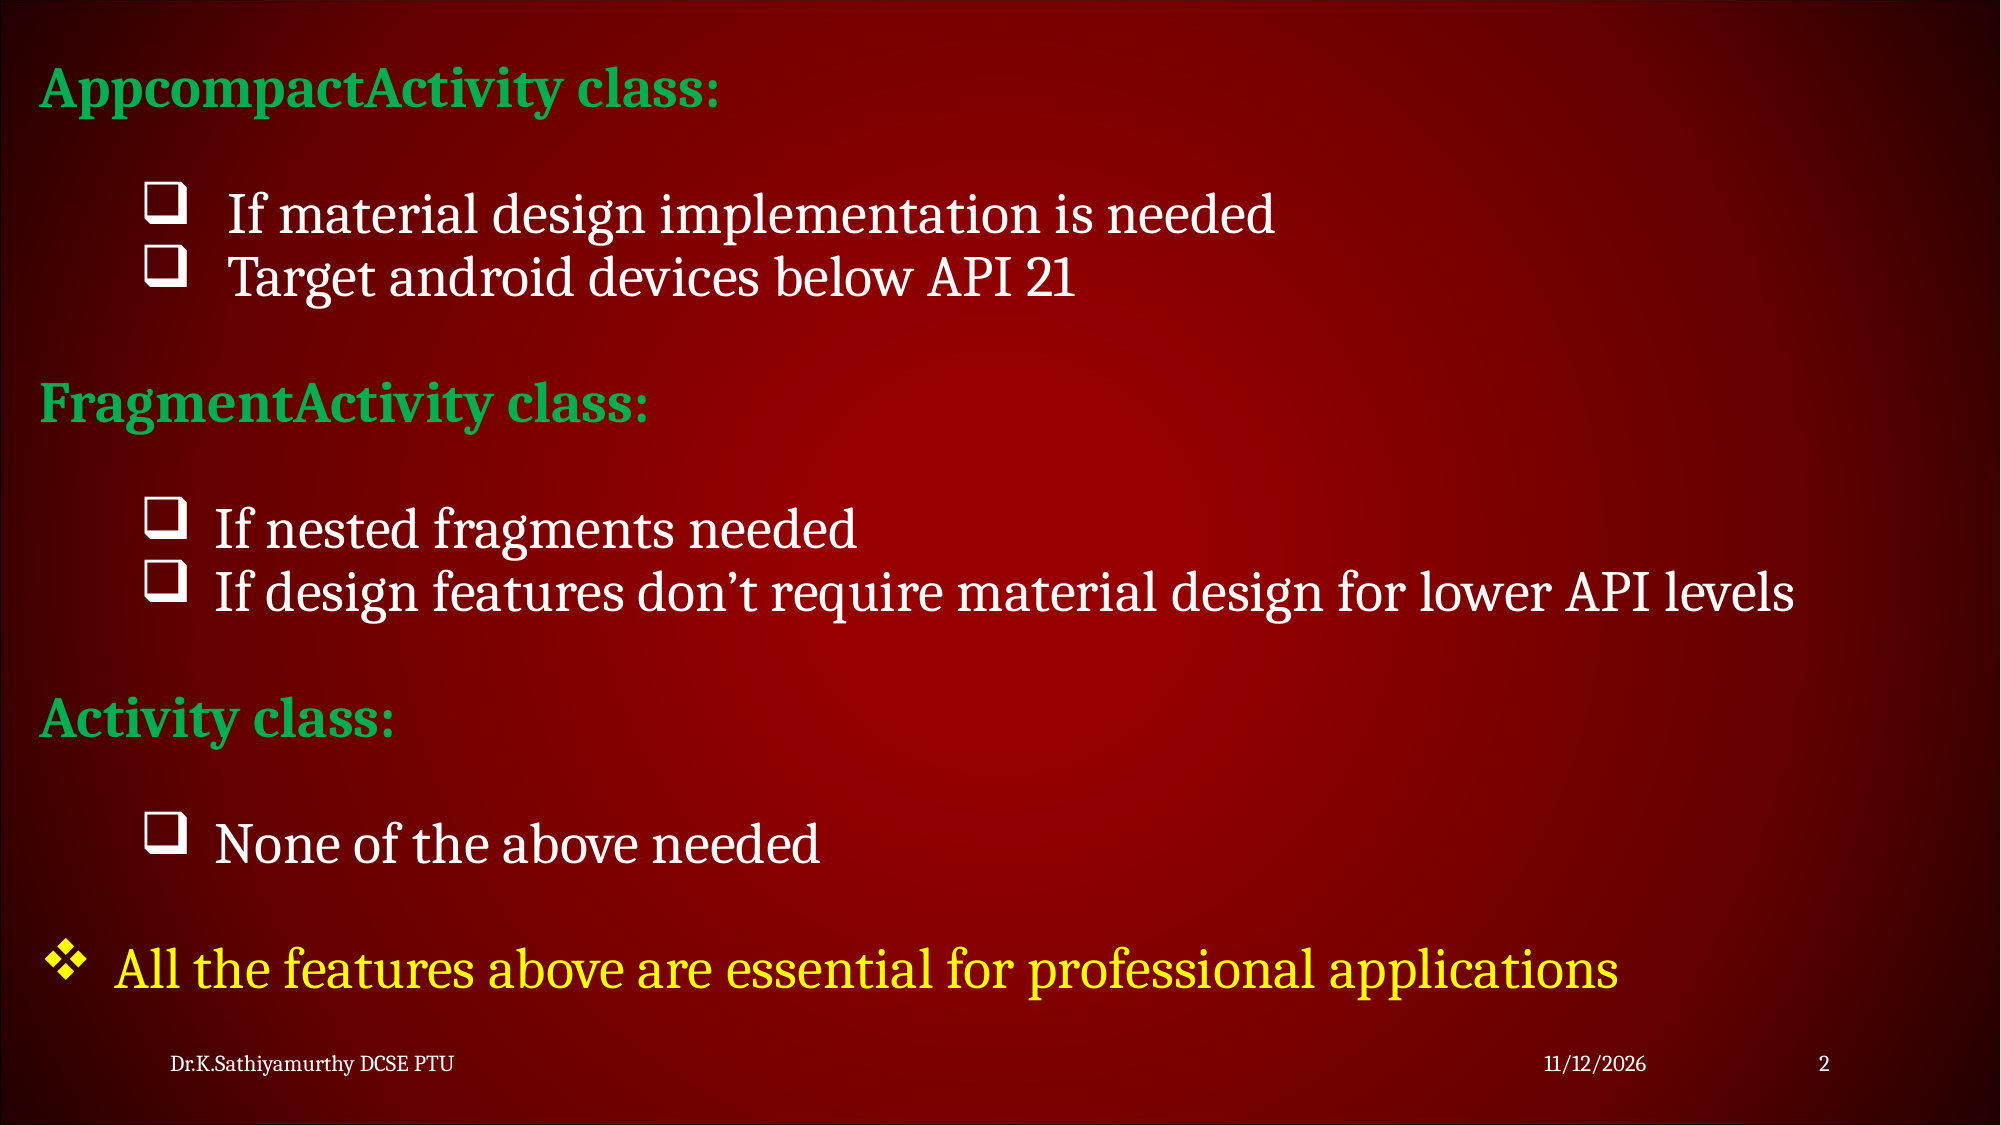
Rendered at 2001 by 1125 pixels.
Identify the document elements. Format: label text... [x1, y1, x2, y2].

slide_number 2 [1713, 1045, 1850, 1078]
footer Dr.K.Sathiyamurthy DCSE PTU [150, 1045, 1367, 1078]
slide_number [1433, 1045, 1667, 1078]
picture [0, 0, 2001, 1125]
text_box AppcompactActivity class: If material design implementation is needed Target android devices below API 21 FragmentActivity class: If nested fragments needed If design features don’t require material design for lower API levels Activity class: None of the above needed All the features above are essential for professional applications [24, 49, 1938, 1072]
